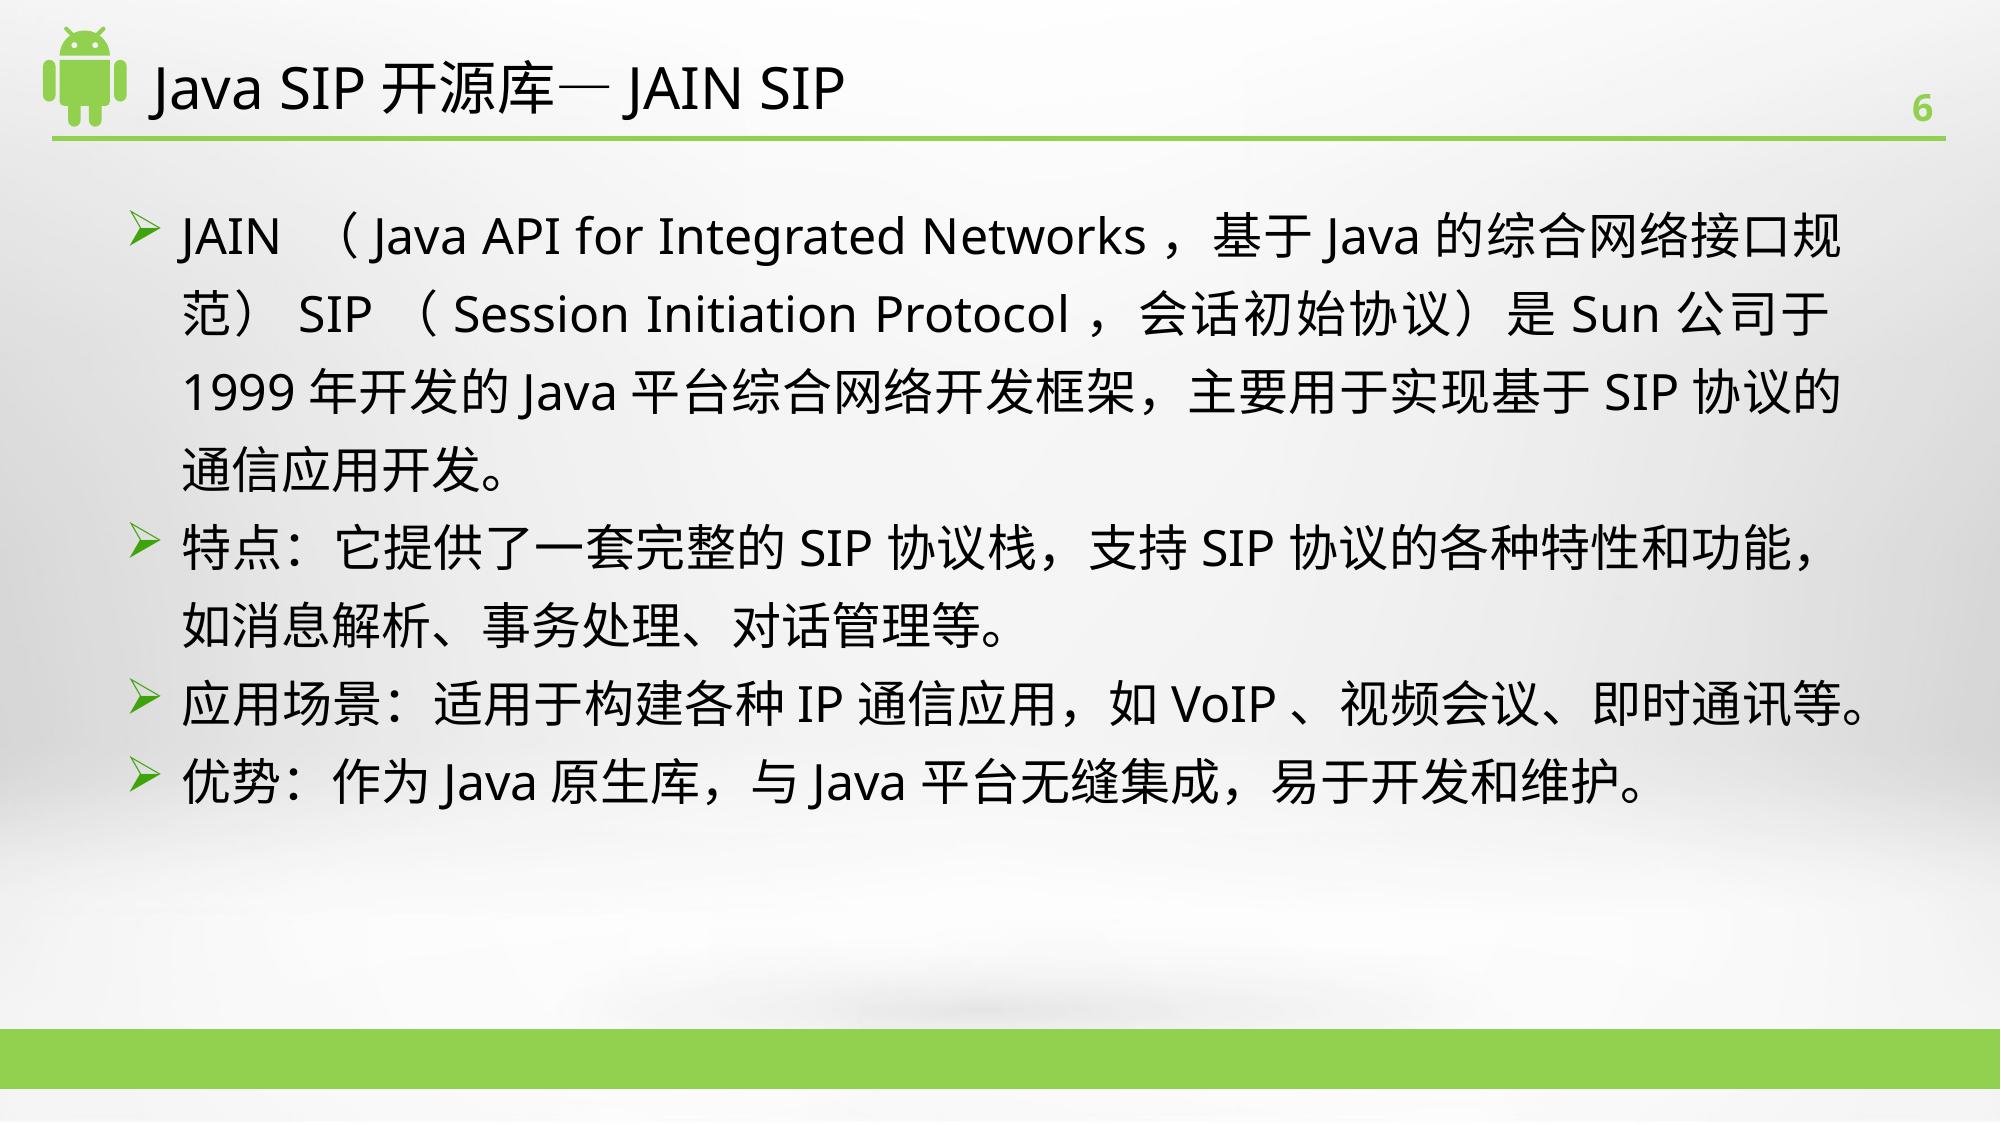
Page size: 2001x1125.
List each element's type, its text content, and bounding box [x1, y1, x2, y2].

picture [0, 1088, 2000, 1125]
title Java SIP开源库—JAIN SIP [138, 46, 1833, 135]
picture [0, 0, 2000, 1029]
text_box JAIN （Java API for Integrated Networks，基于Java的综合网络接口规范）SIP（Session Initiation Protocol，会话初始协议）是Sun公司于1999年开发的Java平台综合网络开发框架，主要用于实现基于SIP协议的通信应用开发。 特点：它提供了一套完整的SIP协议栈，支持SIP协议的各种特性和功能，如消息解析、事务处理、对话管理等。 应用场景：适用于构建各种IP通信应用，如VoIP、视频会议、即时通讯等。 优势：作为Java原生库，与Java平台无缝集成，易于开发和维护。 [110, 179, 1858, 818]
text_box [0, 1029, 2000, 1088]
